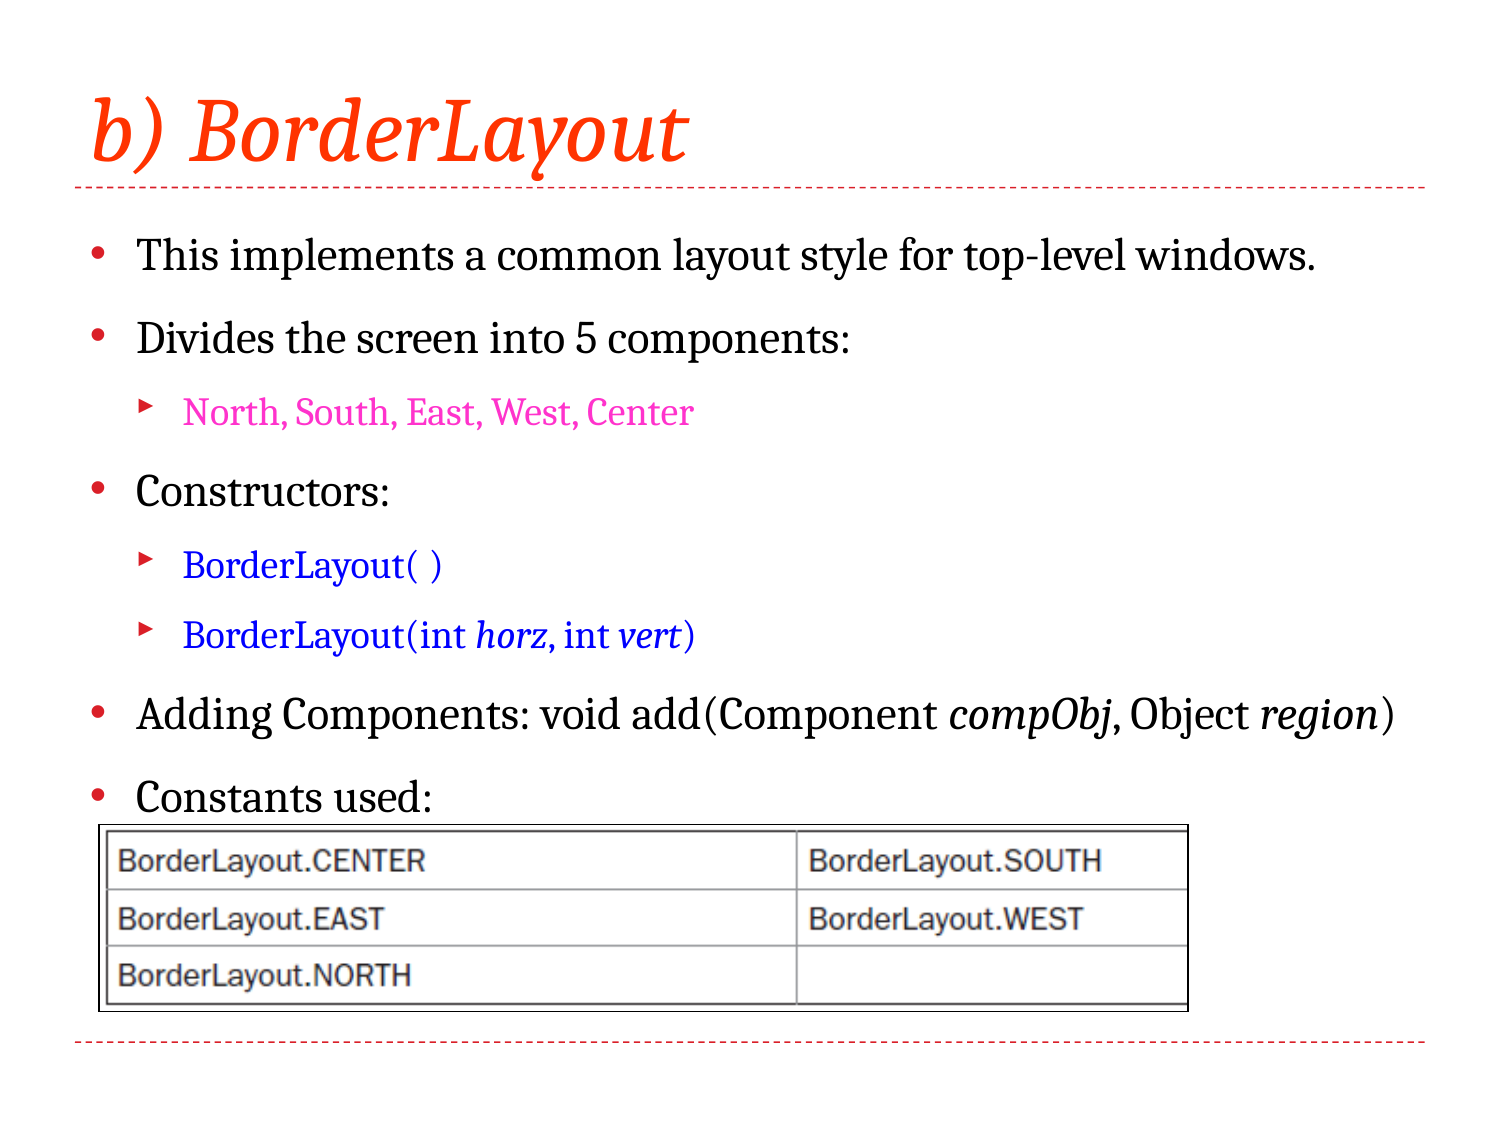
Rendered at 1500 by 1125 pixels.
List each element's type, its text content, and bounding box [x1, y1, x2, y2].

list This implements a common layout style for top-level windows. Divides the screen into 5 components: North, South, East, West, Center Constructors: BorderLayout( ) BorderLayout(int horz, int vert) Adding Components: void add(Component compObj, Object region) Constants used: [75, 200, 1425, 1010]
picture [99, 824, 1188, 1011]
title b) BorderLayout [75, 24, 1425, 188]
